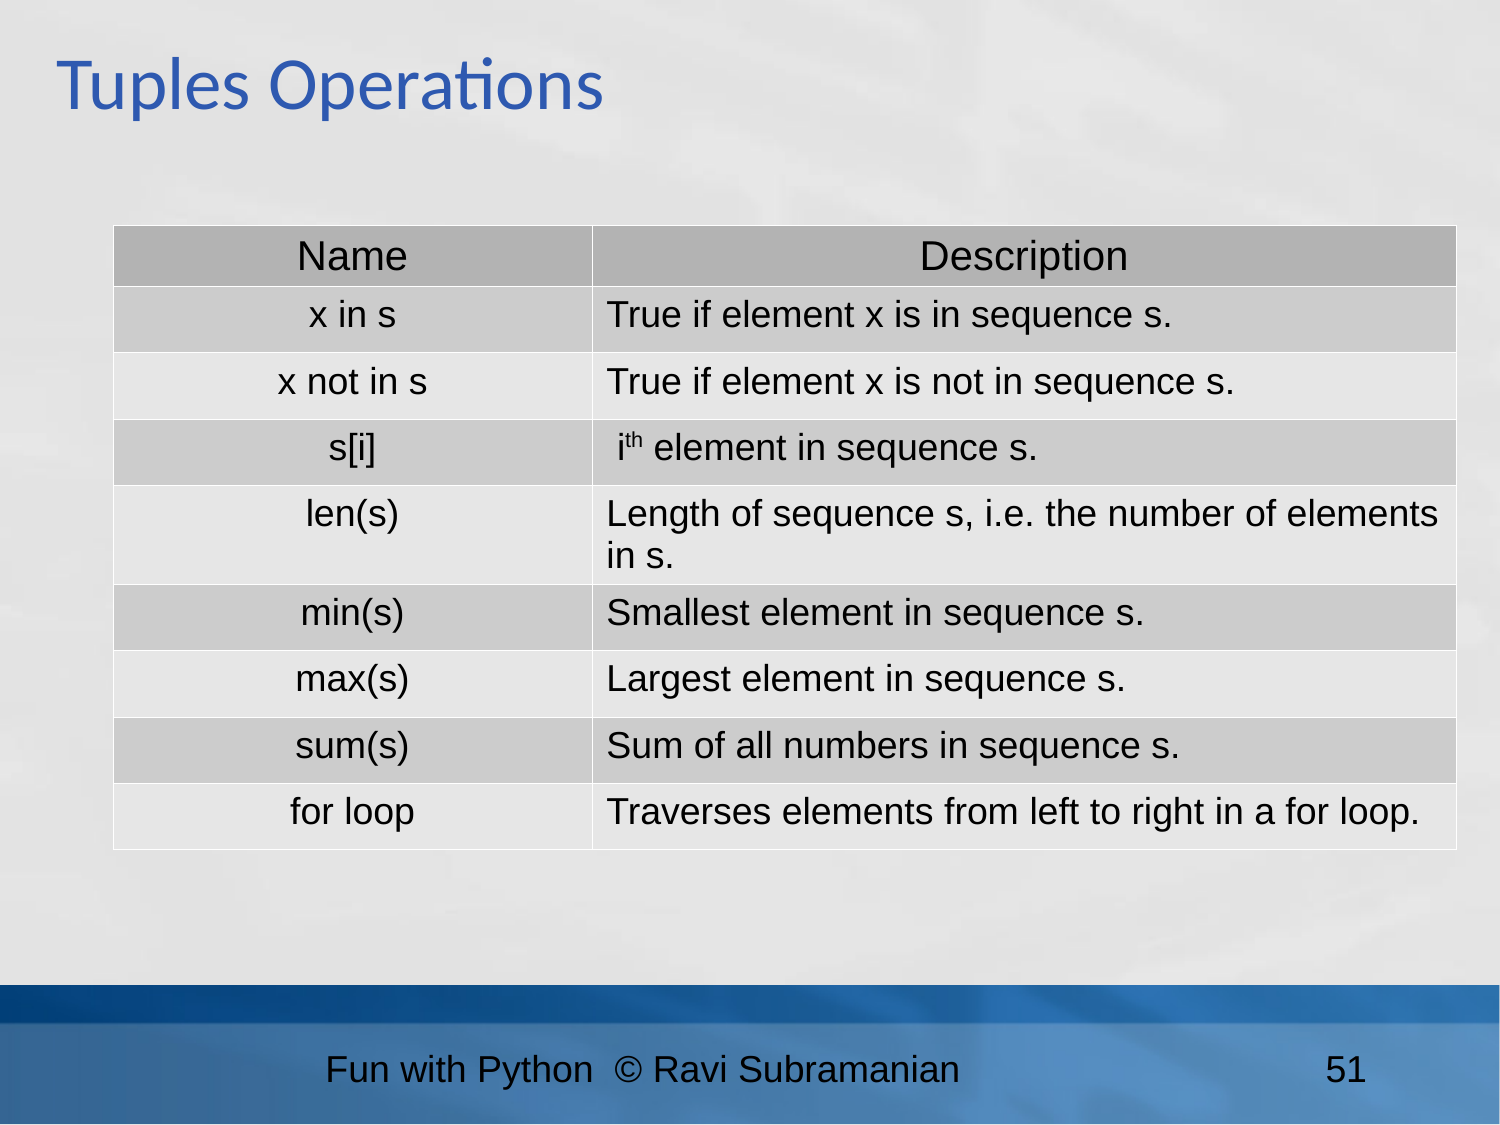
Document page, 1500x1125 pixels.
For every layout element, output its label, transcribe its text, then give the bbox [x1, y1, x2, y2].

table_cell max(s) [114, 651, 592, 717]
table_cell Smallest element in sequence s. [593, 585, 1456, 650]
table_cell True if element x is in sequence s. [593, 287, 1456, 352]
table_cell len(s) [114, 486, 592, 584]
text_box [94, 184, 1469, 957]
table_cell min(s) [114, 585, 592, 650]
picture [0, 0, 1500, 1125]
table_cell s[i] [114, 420, 592, 485]
table_cell x in s [114, 287, 592, 352]
table_header Description [593, 226, 1456, 286]
table_cell Traverses elements from left to right in a for loop. [593, 784, 1456, 849]
table_cell for loop [114, 784, 592, 849]
table_cell Sum of all numbers in sequence s. [593, 718, 1456, 783]
table_cell True if element x is not in sequence s. [593, 353, 1456, 419]
table_cell ith element in sequence s. [593, 420, 1456, 485]
table_cell sum(s) [114, 718, 592, 783]
table_cell Largest element in sequence s. [593, 651, 1456, 717]
text_box Tuples Operations [56, 0, 1431, 218]
table_header Name [114, 226, 592, 286]
table_cell Length of sequence s, i.e. the number of elements in s. [593, 486, 1456, 584]
table_cell x not in s [114, 353, 592, 419]
